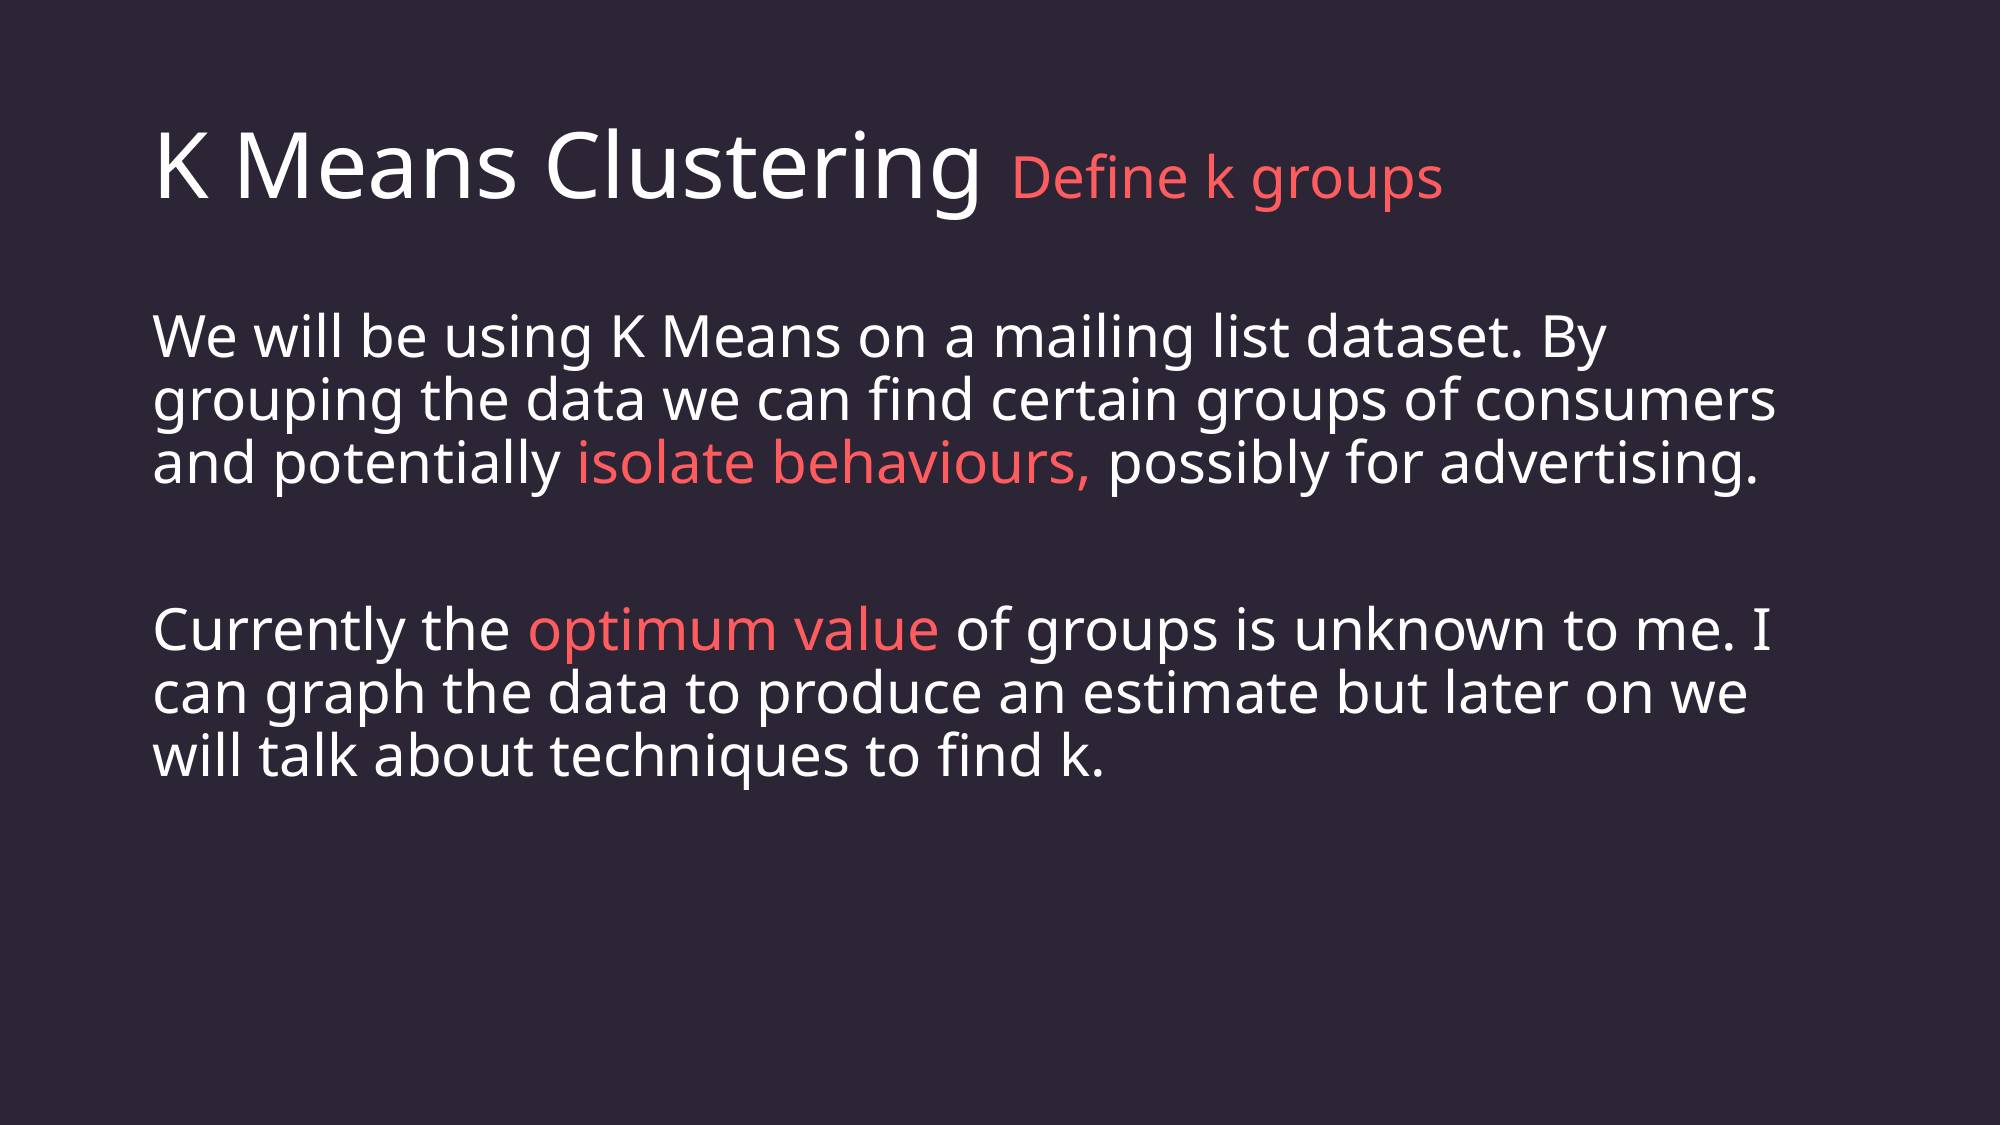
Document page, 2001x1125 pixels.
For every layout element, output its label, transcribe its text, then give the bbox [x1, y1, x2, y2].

title K Means Clustering Define k groups [137, 59, 1863, 278]
list We will be using K Means on a mailing list dataset. By grouping the data we can find certain groups of consumers and potentially isolate behaviours, possibly for advertising. Currently the optimum value of groups is unknown to me. I can graph the data to produce an estimate but later on we will talk about techniques to find k. [137, 299, 1863, 1014]
